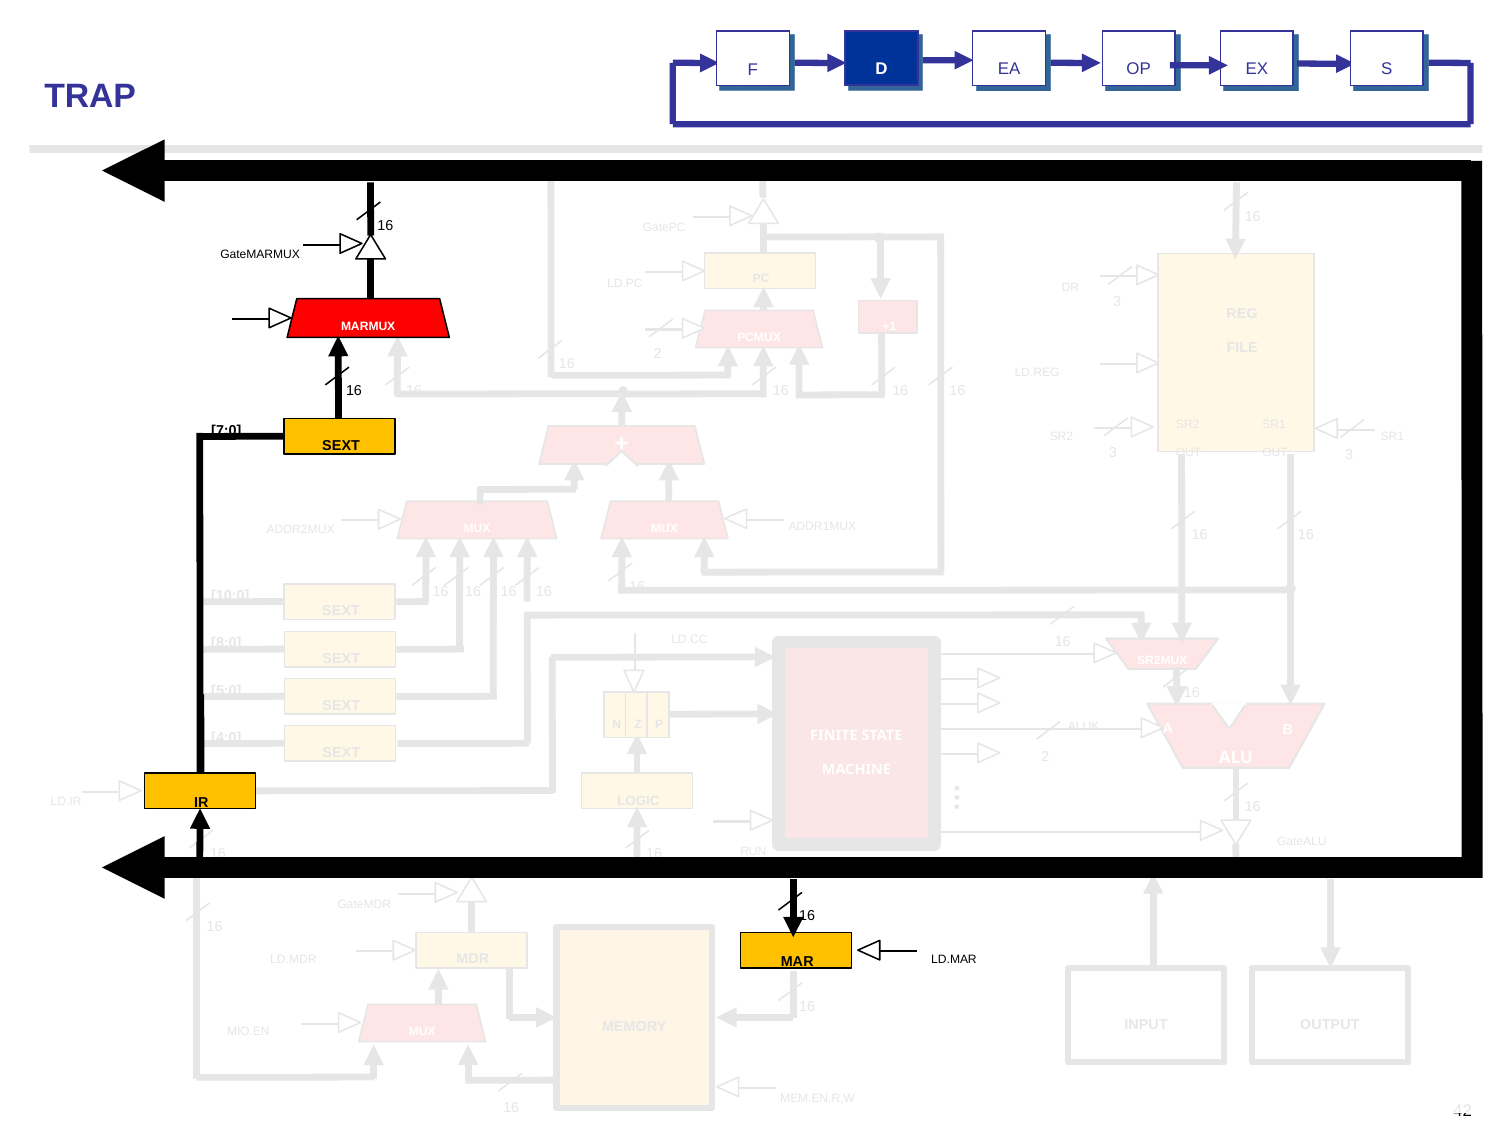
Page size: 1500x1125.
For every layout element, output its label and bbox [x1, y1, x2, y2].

text_box [10, 11, 1488, 1125]
